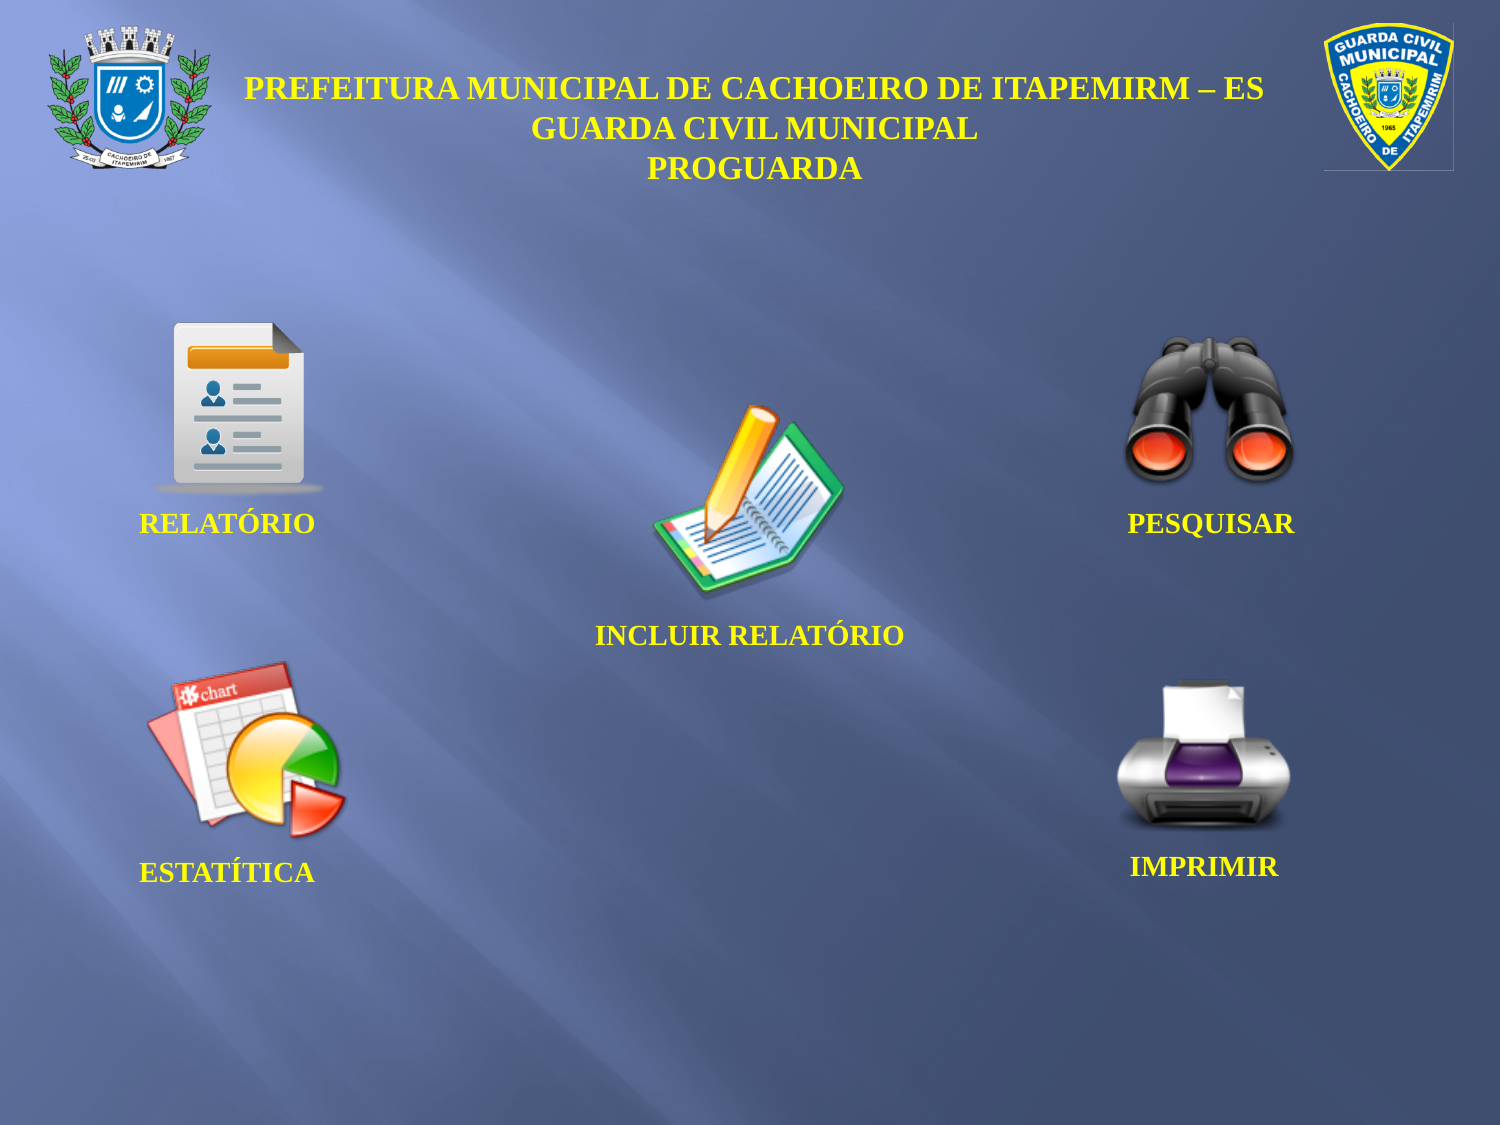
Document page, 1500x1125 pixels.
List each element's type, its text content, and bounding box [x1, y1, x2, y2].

text_box PESQUISAR [1112, 497, 1310, 548]
text_box INCLUIR RELATÓRIO [579, 608, 920, 659]
picture [649, 405, 851, 606]
text_box IMPRIMIR [1114, 840, 1294, 890]
picture [1115, 662, 1293, 841]
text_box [46, 23, 1454, 196]
text_box RELATÓRIO [124, 497, 331, 548]
picture [1122, 320, 1301, 498]
picture [149, 320, 327, 498]
text_box ESTATÍTICA [124, 845, 331, 896]
picture [147, 651, 348, 852]
